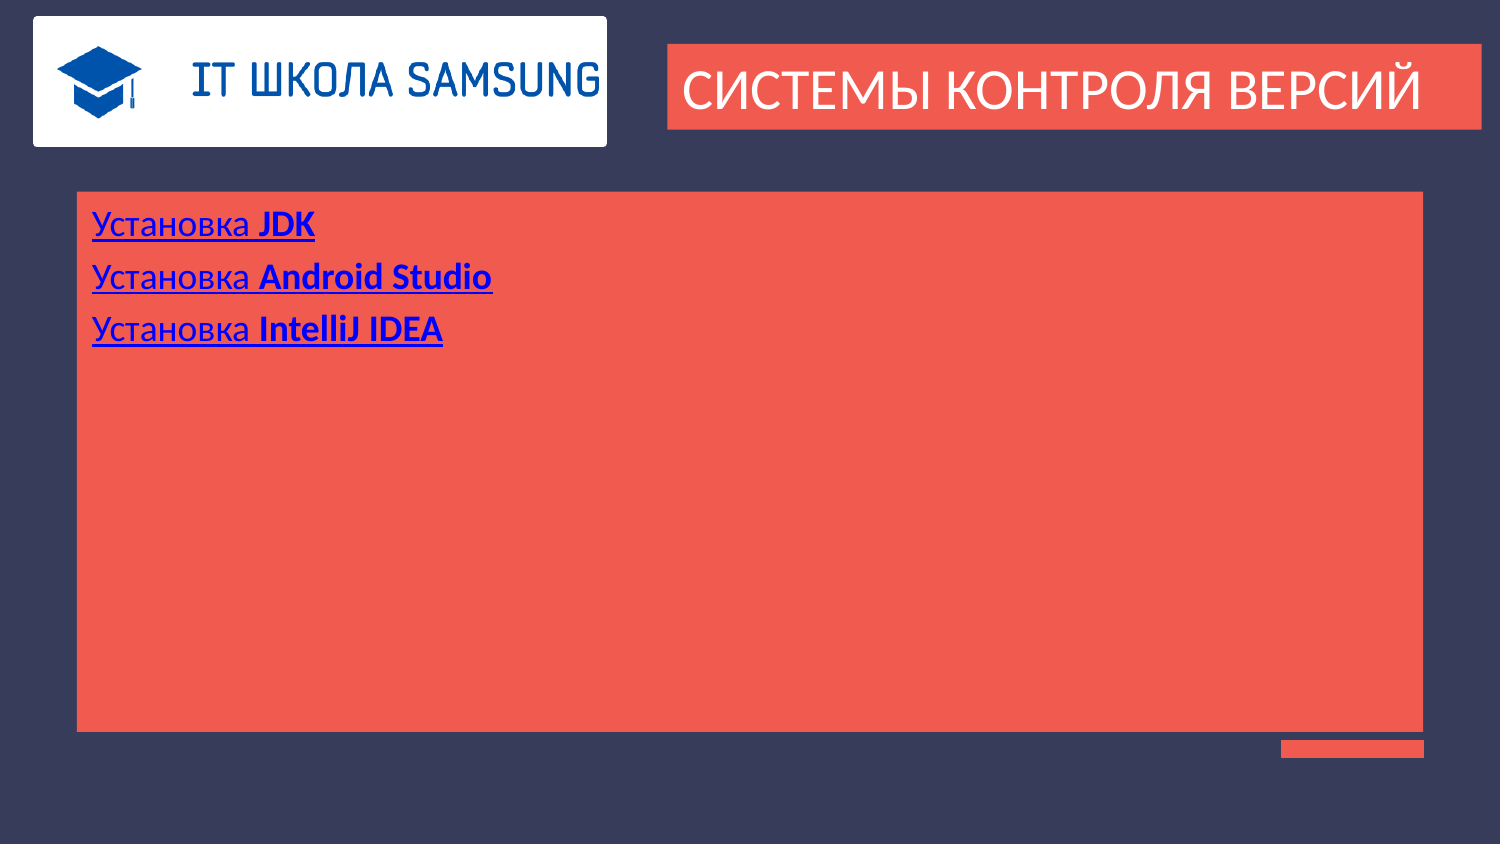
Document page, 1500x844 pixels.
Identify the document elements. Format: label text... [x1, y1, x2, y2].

list Установка JDK Установка Android Studio Установка IntelliJ IDEA [76, 191, 1424, 732]
picture [1281, 740, 1424, 758]
title Системы контроля версий [667, 43, 1482, 130]
picture [40, 24, 600, 140]
